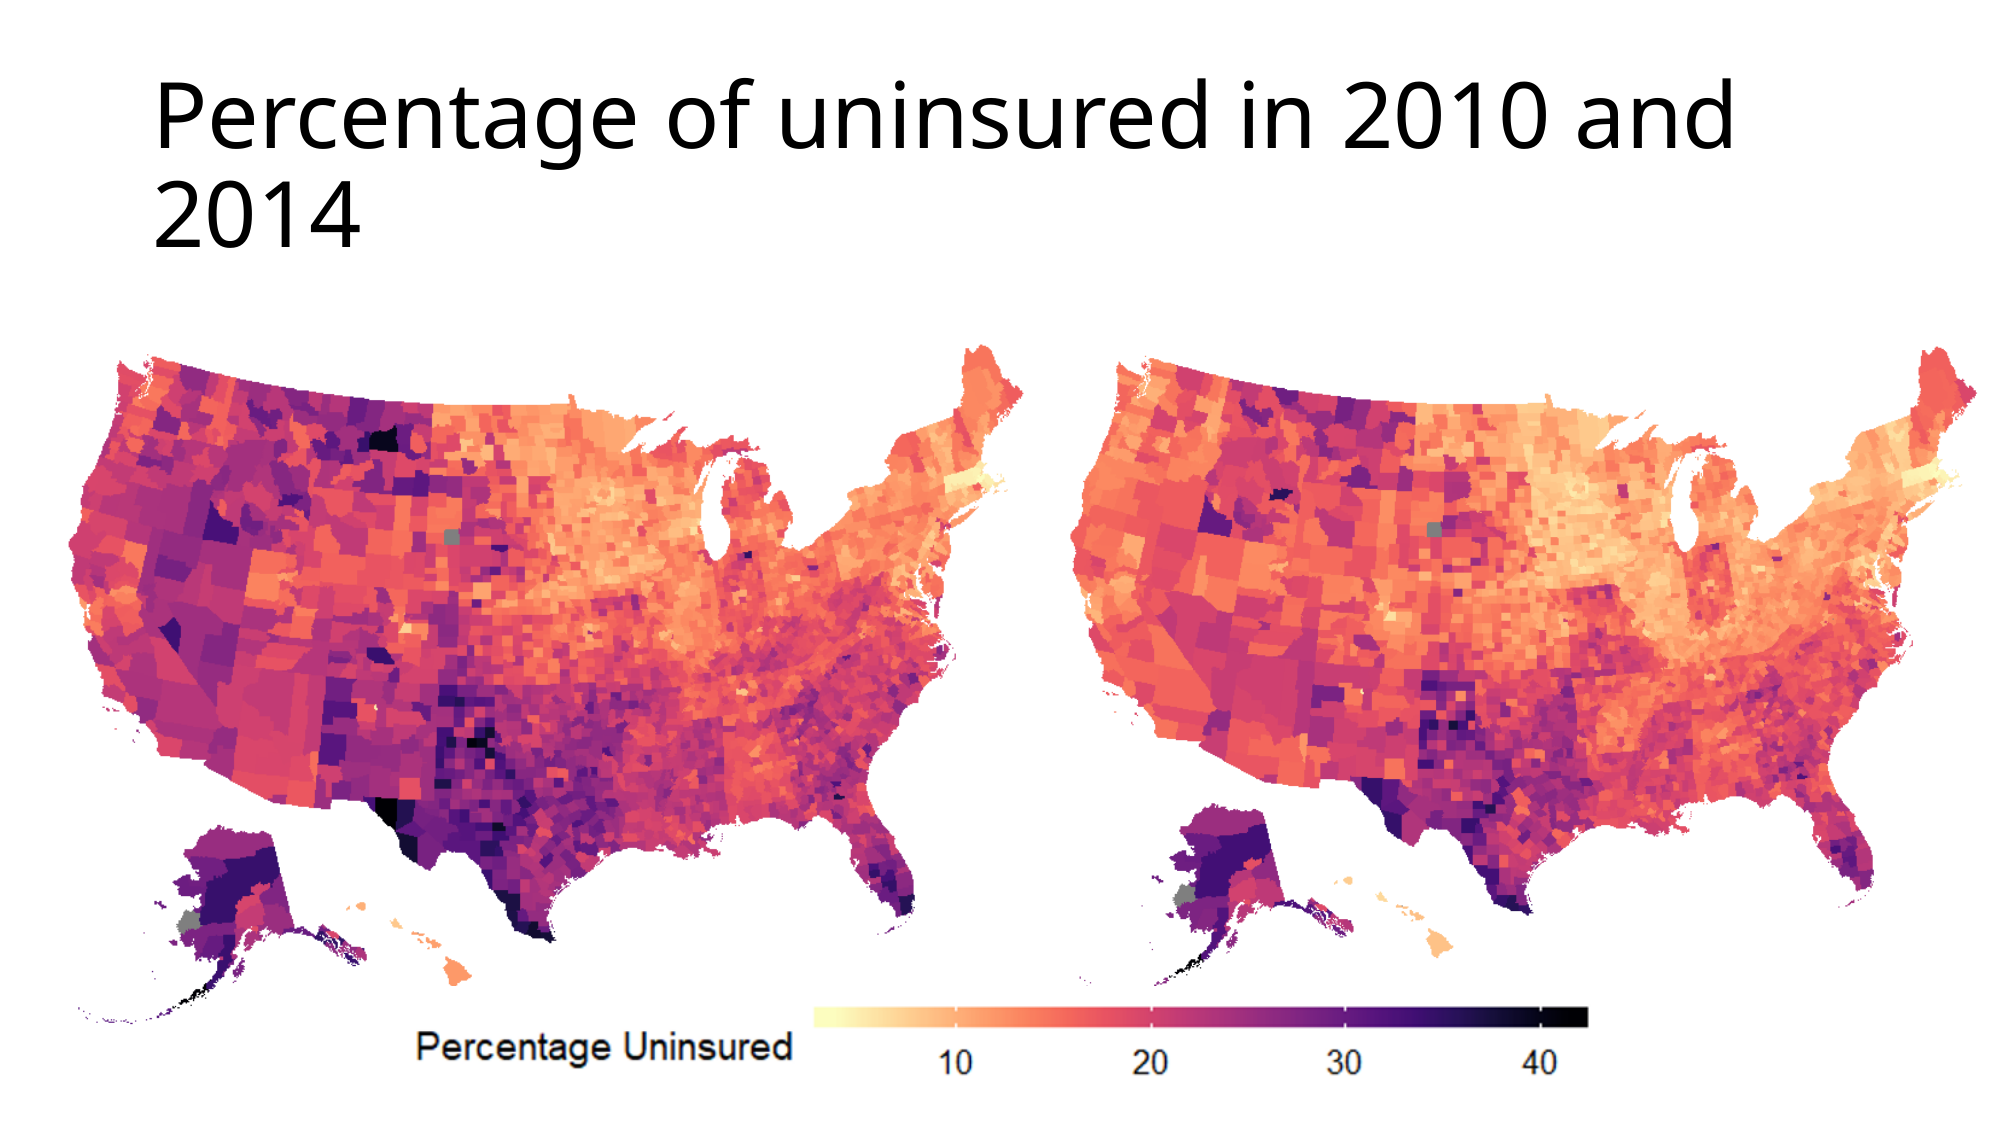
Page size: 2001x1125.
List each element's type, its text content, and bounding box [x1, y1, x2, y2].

title Percentage of uninsured in 2010 and 2014 [137, 59, 1863, 278]
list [1068, 340, 1982, 1003]
picture [66, 340, 1623, 1085]
